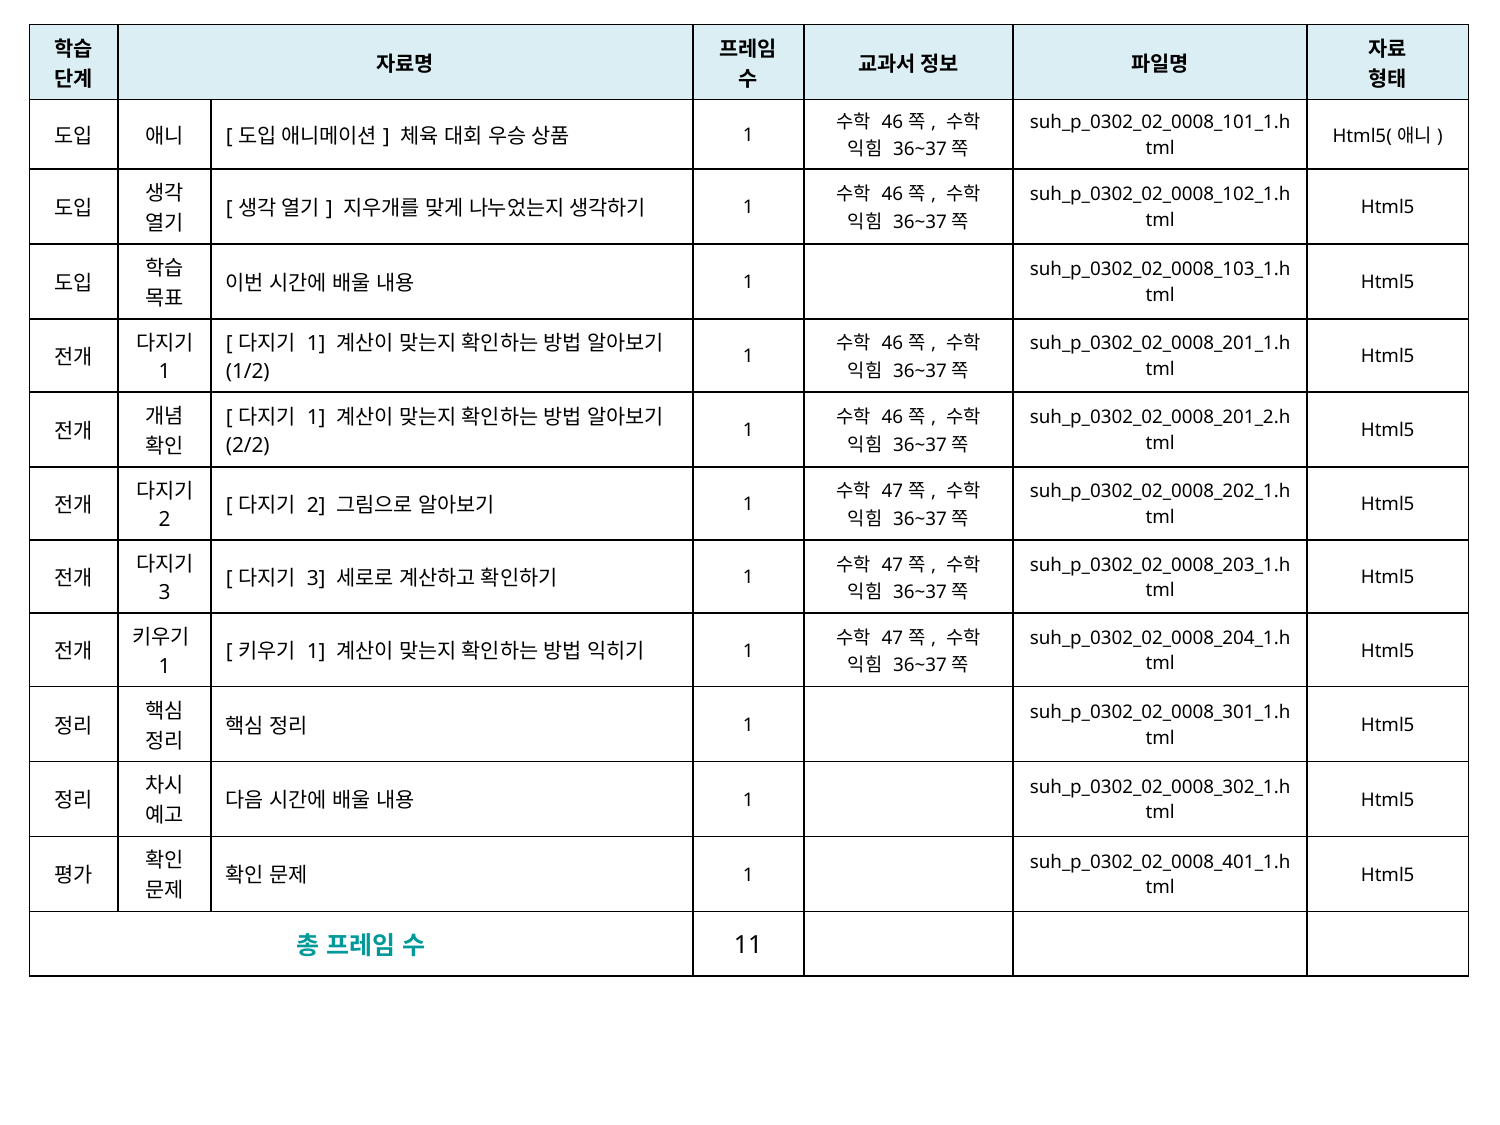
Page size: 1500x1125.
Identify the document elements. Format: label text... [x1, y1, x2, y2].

table_cell 다지기 3 [119, 541, 210, 612]
table_cell suh_p_0302_02_0008_201_2.html [1014, 393, 1306, 466]
table_cell 1 [694, 100, 803, 168]
table_cell 전개 [30, 614, 117, 686]
table_cell 키우기1 [119, 614, 210, 686]
table_cell [805, 762, 1012, 836]
table_cell 1 [694, 393, 803, 466]
table_cell 1 [694, 468, 803, 539]
table_cell Html5 [1308, 170, 1468, 243]
table_cell 수학 46쪽, 수학 익힘 36~37쪽 [805, 100, 1012, 168]
table_cell Html5 [1308, 245, 1468, 318]
table_cell 1 [694, 541, 803, 612]
table_cell [805, 687, 1012, 761]
table_cell 1 [694, 762, 803, 836]
table_cell 1 [694, 614, 803, 686]
table_cell 이번 시간에 배울 내용 [212, 245, 692, 318]
table_cell [다지기 2] 그림으로 알아보기 [212, 468, 692, 539]
table_cell [다지기 3] 세로로 계산하고 확인하기 [212, 541, 692, 612]
table_header 파일명 [1014, 25, 1306, 99]
table_header 교과서 정보 [805, 25, 1012, 99]
table_cell 수학 47쪽, 수학 익힘 36~37쪽 [805, 541, 1012, 612]
table_cell suh_p_0302_02_0008_203_1.html [1014, 541, 1306, 612]
table_cell 전개 [30, 468, 117, 539]
table_cell 수학 46쪽, 수학 익힘 36~37쪽 [805, 170, 1012, 243]
table_cell 1 [694, 245, 803, 318]
table_cell 1 [694, 170, 803, 243]
table_cell 도입 [30, 245, 117, 318]
table_cell 수학 47쪽, 수학 익힘 36~37쪽 [805, 614, 1012, 686]
table_cell 총 프레임 수 [30, 912, 692, 975]
table_cell suh_p_0302_02_0008_202_1.html [1014, 468, 1306, 539]
table_cell 수학 46쪽, 수학 익힘 36~37쪽 [805, 393, 1012, 466]
table_cell [1014, 912, 1306, 975]
table_cell suh_p_0302_02_0008_201_1.html [1014, 320, 1306, 391]
table_cell 평가 [30, 837, 117, 911]
table_cell 정리 [30, 762, 117, 836]
table_header 자료 형태 [1308, 25, 1468, 99]
table_header 자료명 [119, 25, 692, 99]
table_cell suh_p_0302_02_0008_101_1.html [1014, 100, 1306, 168]
table_cell [도입 애니메이션] 체육 대회 우승 상품 [212, 100, 692, 168]
table_cell 11 [694, 912, 803, 975]
table_cell [805, 837, 1012, 911]
table_cell suh_p_0302_02_0008_301_1.html [1014, 687, 1306, 761]
table_cell [다지기 1] 계산이 맞는지 확인하는 방법 알아보기 (2/2) [212, 393, 692, 466]
table_cell 1 [694, 687, 803, 761]
table_cell 1 [694, 837, 803, 911]
table_cell 정리 [30, 687, 117, 761]
table_cell 다지기 2 [119, 468, 210, 539]
table_cell Html5 [1308, 762, 1468, 836]
table_cell Html5 [1308, 541, 1468, 612]
table_cell Html5(애니) [1308, 100, 1468, 168]
table_cell 학습 목표 [119, 245, 210, 318]
table_cell 확인 문제 [212, 837, 692, 911]
table_cell [805, 912, 1012, 975]
table_cell [1308, 912, 1468, 975]
table_cell 전개 [30, 393, 117, 466]
table_cell 전개 [30, 541, 117, 612]
table_cell Html5 [1308, 837, 1468, 911]
table_cell Html5 [1308, 614, 1468, 686]
table_cell 확인 문제 [119, 837, 210, 911]
table_cell [생각 열기] 지우개를 맞게 나누었는지 생각하기 [212, 170, 692, 243]
table_cell 수학 46쪽, 수학 익힘 36~37쪽 [805, 320, 1012, 391]
table_cell 도입 [30, 100, 117, 168]
table_cell suh_p_0302_02_0008_103_1.html [1014, 245, 1306, 318]
table_cell Html5 [1308, 393, 1468, 466]
table_cell Html5 [1308, 320, 1468, 391]
table_cell suh_p_0302_02_0008_102_1.html [1014, 170, 1306, 243]
table_header 프레임 수 [694, 25, 803, 99]
table_header 학습 단계 [30, 25, 117, 99]
table_cell Html5 [1308, 468, 1468, 539]
table_cell 다음 시간에 배울 내용 [212, 762, 692, 836]
table_cell 전개 [30, 320, 117, 391]
table_cell 개념 확인 [119, 393, 210, 466]
table_cell suh_p_0302_02_0008_302_1.html [1014, 762, 1306, 836]
table_cell 핵심 정리 [119, 687, 210, 761]
table_cell 도입 [30, 170, 117, 243]
table_cell suh_p_0302_02_0008_401_1.html [1014, 837, 1306, 911]
table_cell suh_p_0302_02_0008_204_1.html [1014, 614, 1306, 686]
table_cell 핵심 정리 [212, 687, 692, 761]
table_cell 수학 47쪽, 수학 익힘 36~37쪽 [805, 468, 1012, 539]
table_cell 1 [694, 320, 803, 391]
table_cell [다지기 1] 계산이 맞는지 확인하는 방법 알아보기 (1/2) [212, 320, 692, 391]
table_cell [키우기 1] 계산이 맞는지 확인하는 방법 익히기 [212, 614, 692, 686]
table_cell 다지기 1 [119, 320, 210, 391]
table_cell 차시 예고 [119, 762, 210, 836]
table_cell 애니 [119, 100, 210, 168]
table_cell 생각 열기 [119, 170, 210, 243]
table_cell Html5 [1308, 687, 1468, 761]
table_cell [805, 245, 1012, 318]
